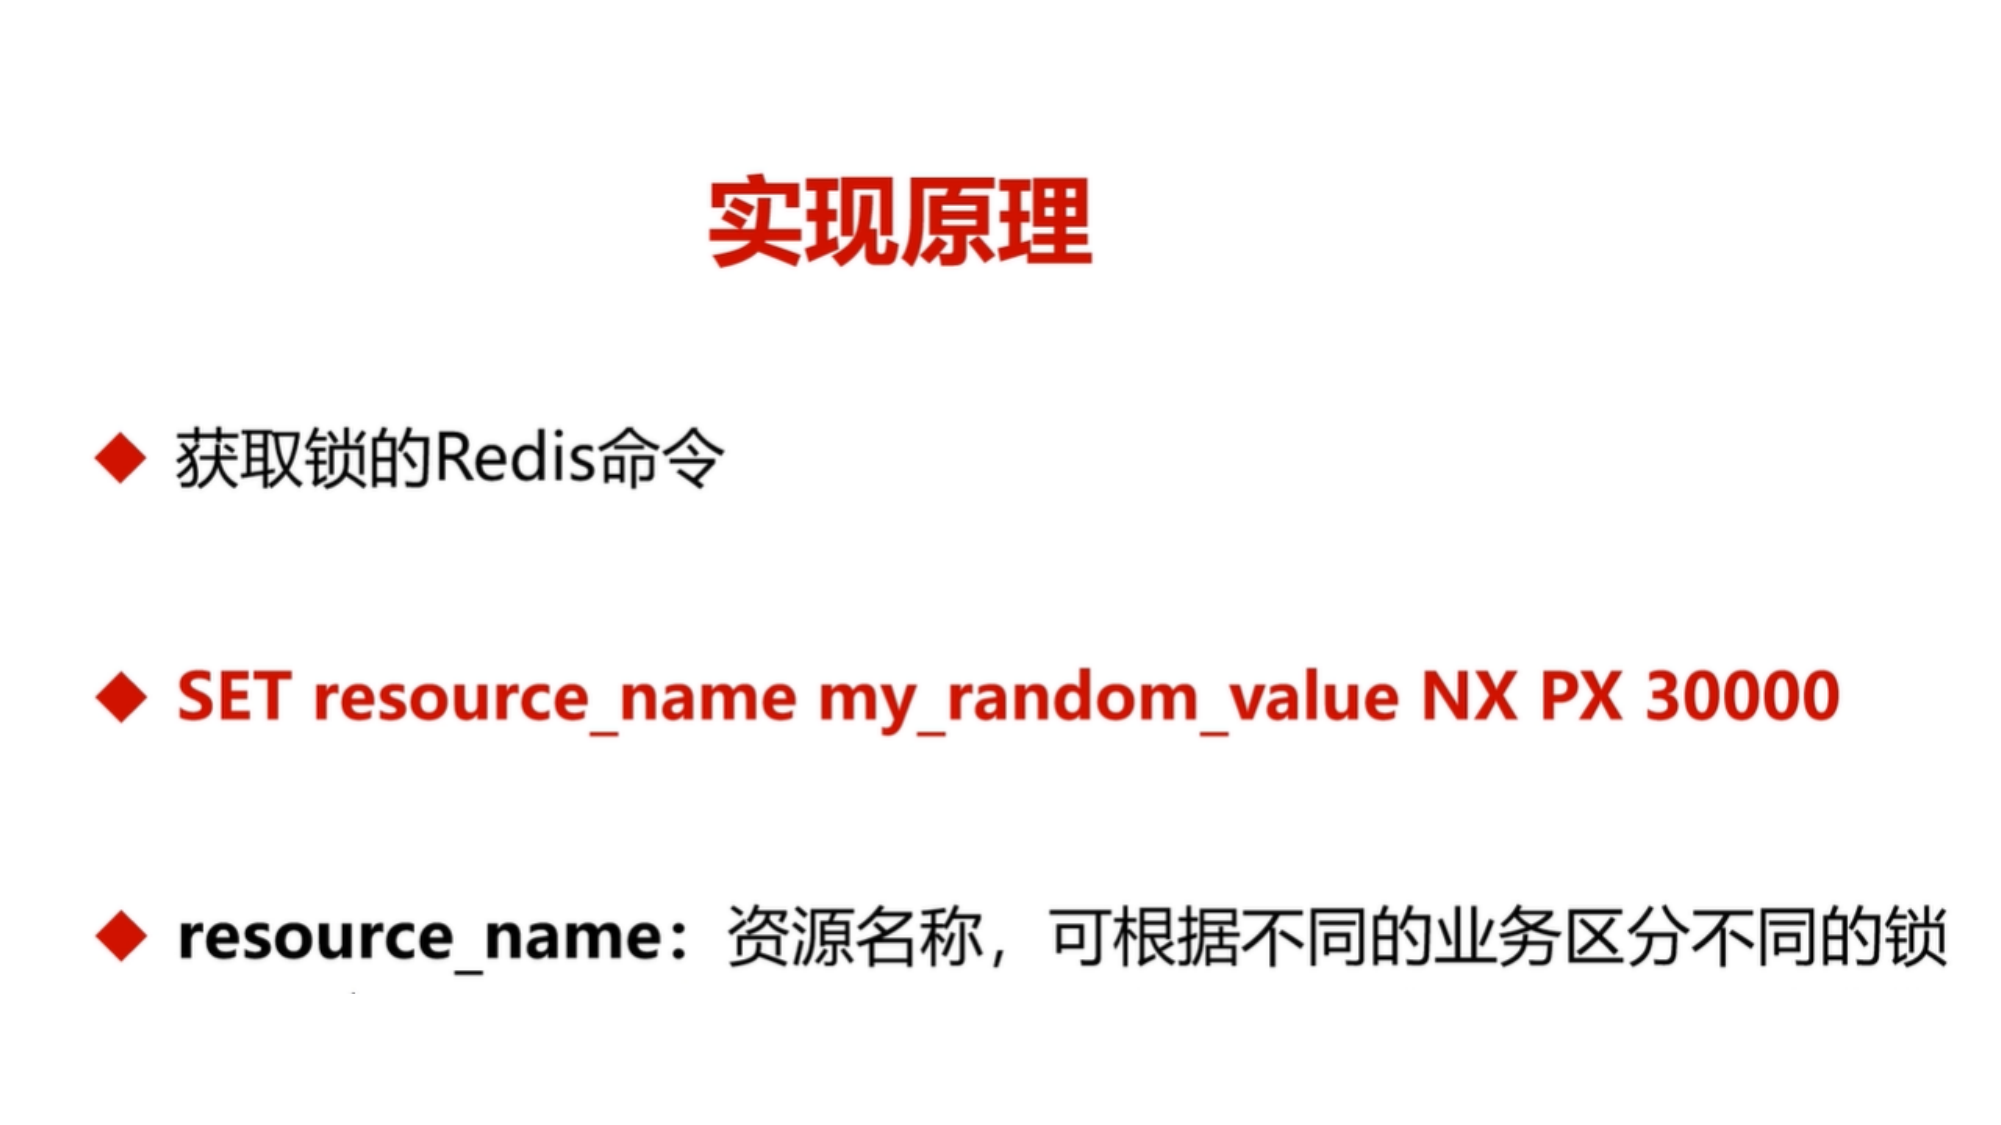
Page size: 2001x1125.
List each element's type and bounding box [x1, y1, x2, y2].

picture [38, 131, 1962, 994]
